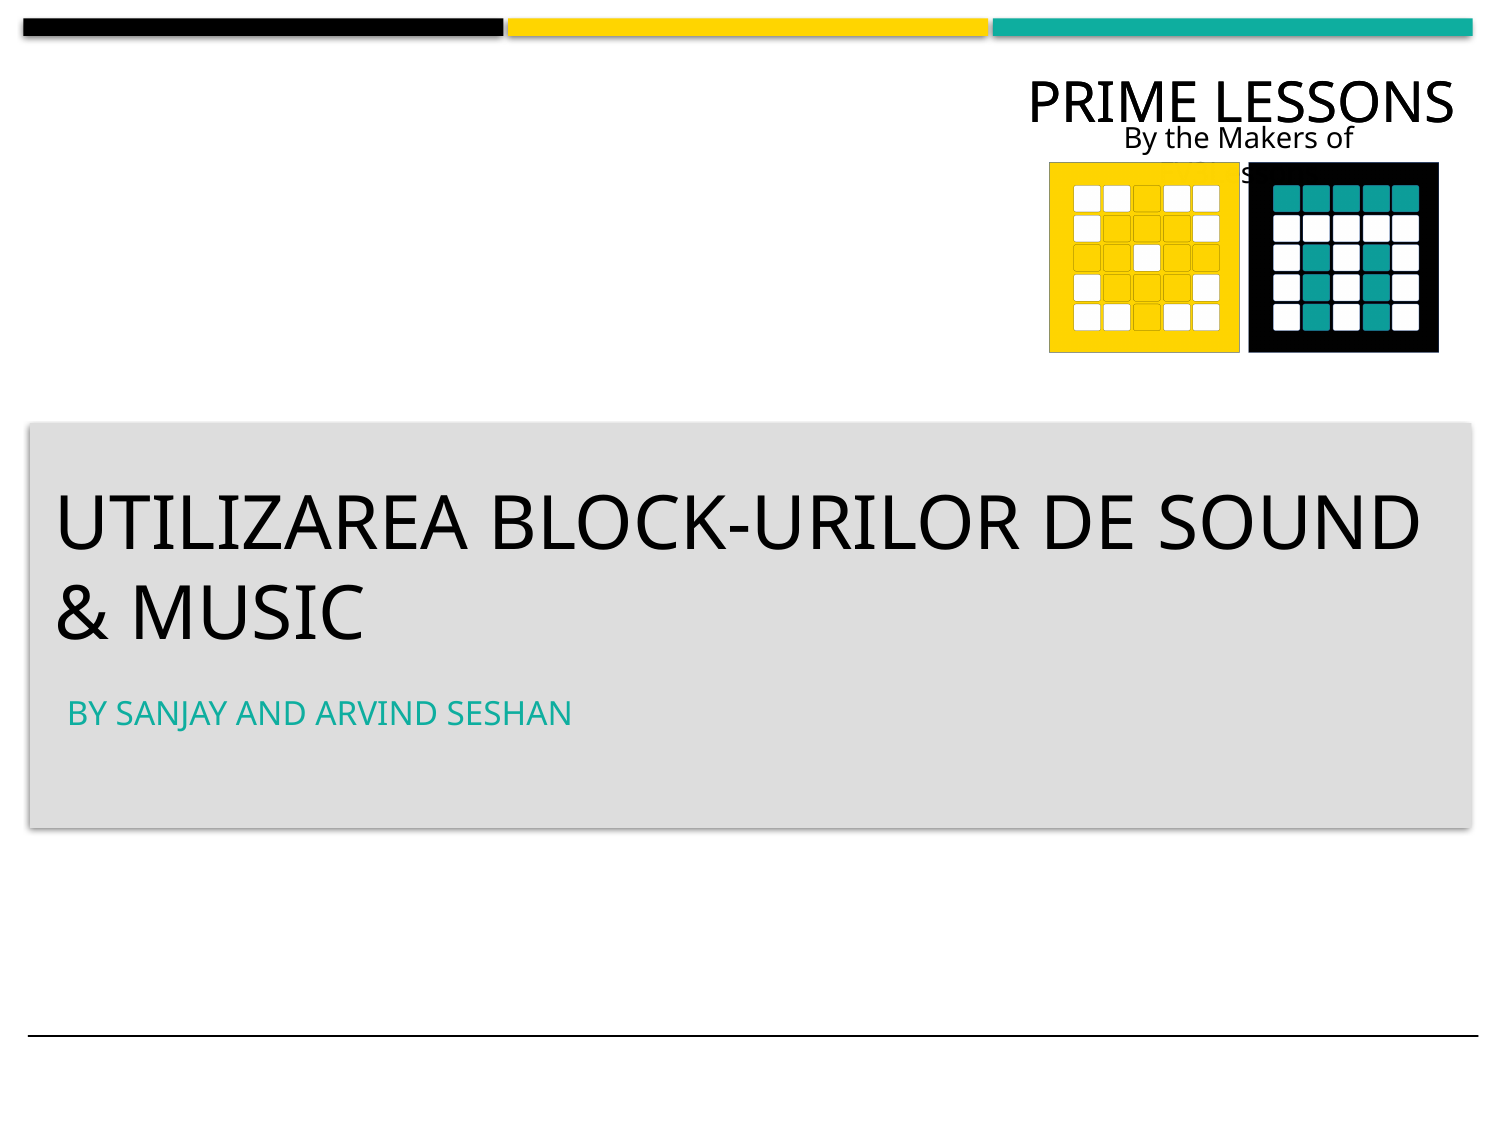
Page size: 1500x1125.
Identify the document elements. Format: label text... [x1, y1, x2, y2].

title Utilizarea block-urilor de Sound & Music [39, 415, 1448, 663]
picture [1049, 162, 1240, 353]
picture [1248, 162, 1439, 353]
subtitle BY SANJAY AND ARVIND SESHAN [51, 685, 994, 782]
